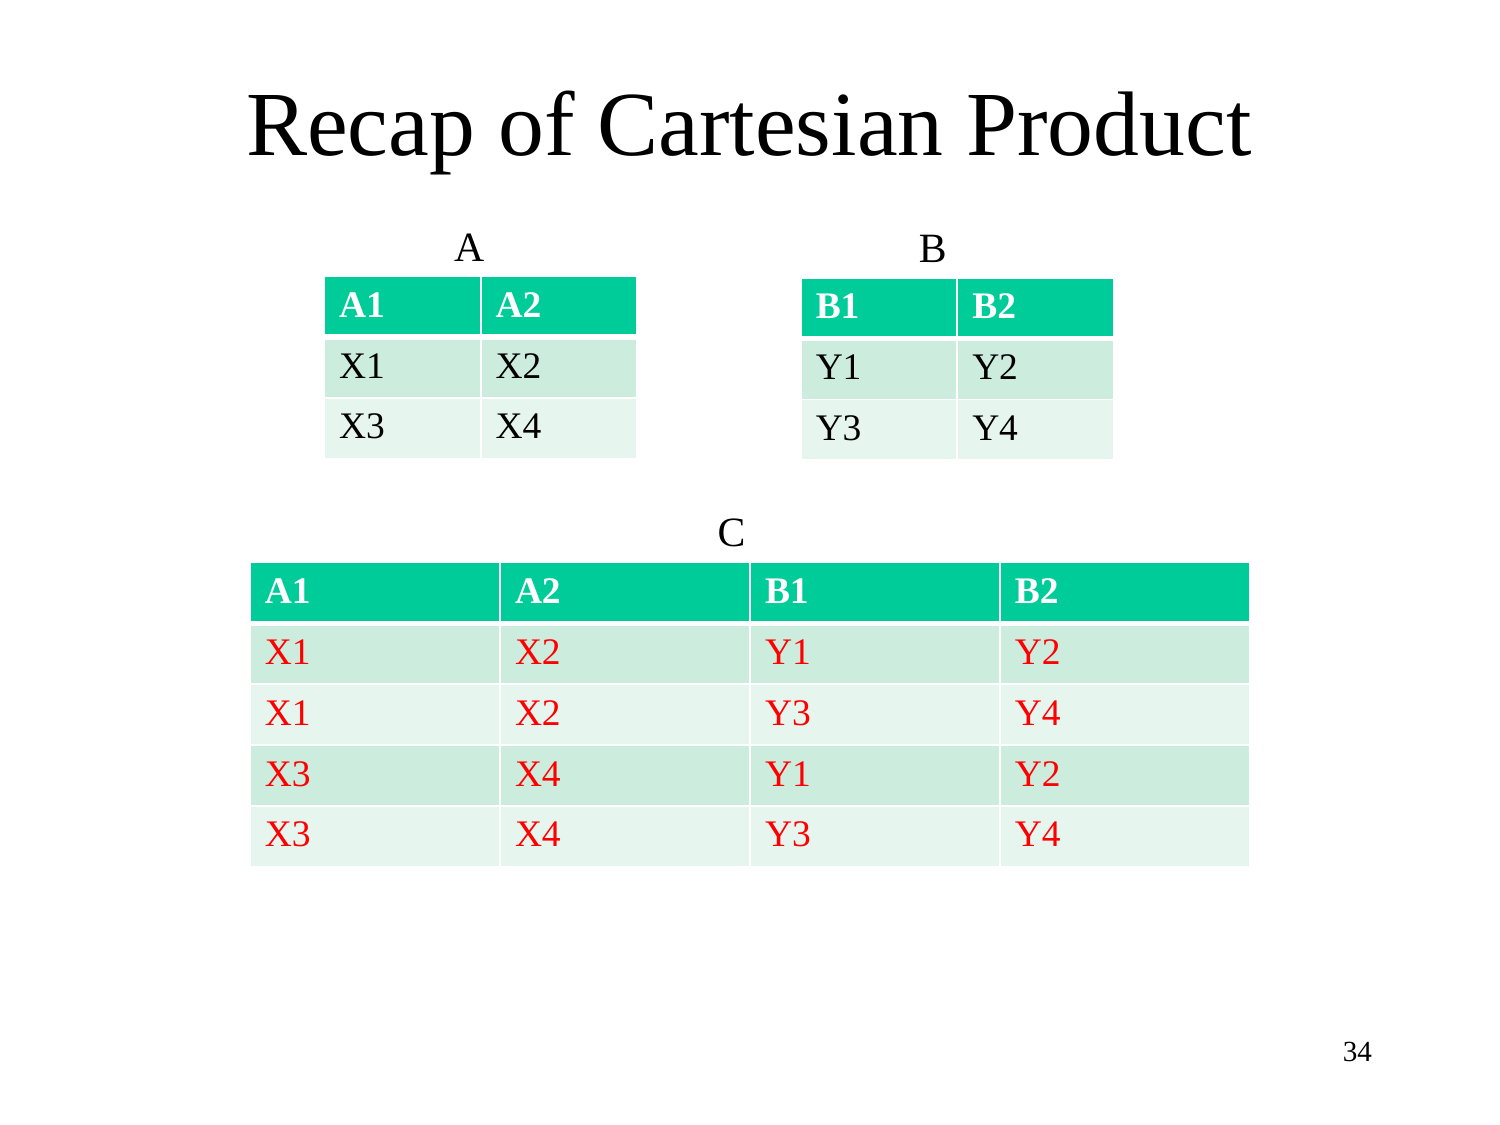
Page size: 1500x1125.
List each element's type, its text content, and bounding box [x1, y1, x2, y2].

table_header A1 [325, 277, 480, 334]
title Recap of Cartesian Product [112, 24, 1388, 213]
table_header A2 [482, 277, 636, 334]
table_cell X4 [501, 746, 749, 805]
table_cell X3 [325, 399, 480, 458]
table_cell Y3 [751, 685, 999, 744]
table_cell X1 [325, 340, 480, 397]
table_cell X1 [251, 685, 499, 744]
table_cell X3 [251, 746, 499, 805]
table_cell Y2 [1001, 626, 1249, 683]
table_cell Y1 [802, 341, 956, 399]
table_header A1 [251, 563, 499, 621]
table_cell X1 [251, 626, 499, 683]
table_cell X3 [251, 807, 499, 866]
table_cell X2 [501, 685, 749, 744]
table_cell Y4 [1001, 807, 1249, 866]
table_cell Y4 [1001, 685, 1249, 744]
table_cell X2 [501, 626, 749, 683]
table_cell Y3 [751, 807, 999, 866]
table_cell Y1 [751, 746, 999, 805]
table_header B1 [751, 563, 999, 621]
table_cell X4 [482, 399, 636, 458]
table_cell Y2 [1001, 746, 1249, 805]
table_cell X2 [482, 340, 636, 397]
text_box A [395, 213, 543, 277]
table_header B2 [958, 279, 1113, 336]
table_cell Y3 [802, 400, 956, 459]
table_header A2 [501, 563, 749, 621]
table_cell Y1 [751, 626, 999, 683]
text_box B [862, 213, 1003, 279]
table_header B2 [1001, 563, 1249, 621]
slide_number 34 [1074, 1024, 1388, 1101]
table_cell Y4 [958, 400, 1113, 459]
text_box C [649, 496, 814, 562]
table_header B1 [802, 279, 956, 336]
table_cell X4 [501, 807, 749, 866]
table_cell Y2 [958, 341, 1113, 399]
